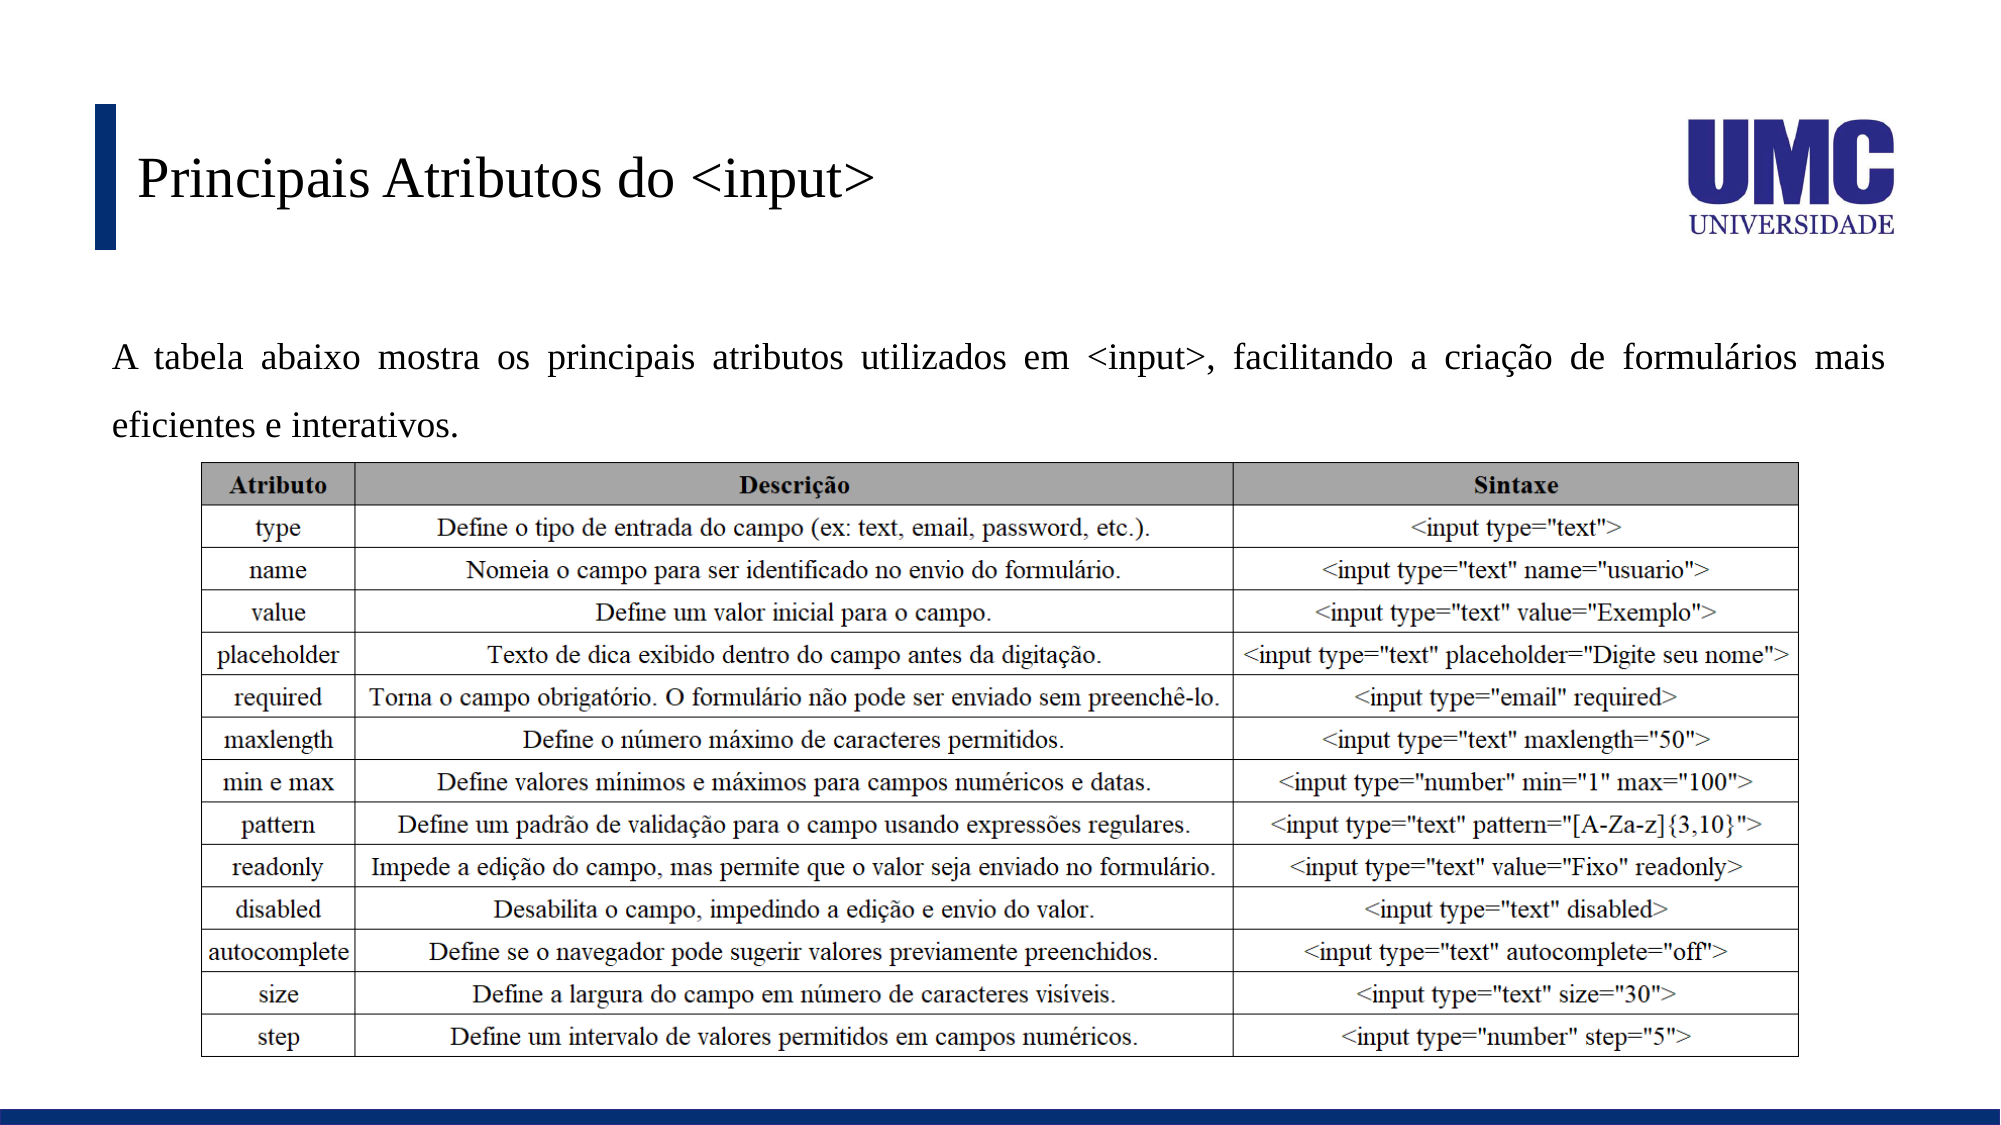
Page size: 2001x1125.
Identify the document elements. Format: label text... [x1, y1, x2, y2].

picture [1, 1110, 1999, 1124]
picture [199, 458, 1801, 1058]
list A tabela abaixo mostra os principais atributos utilizados em <input>, facilitando a criação de formulários mais eficientes e interativos. [97, 302, 1903, 440]
picture [1686, 117, 1896, 237]
title Principais Atributos do <input> [122, 140, 1667, 214]
picture [95, 104, 116, 250]
